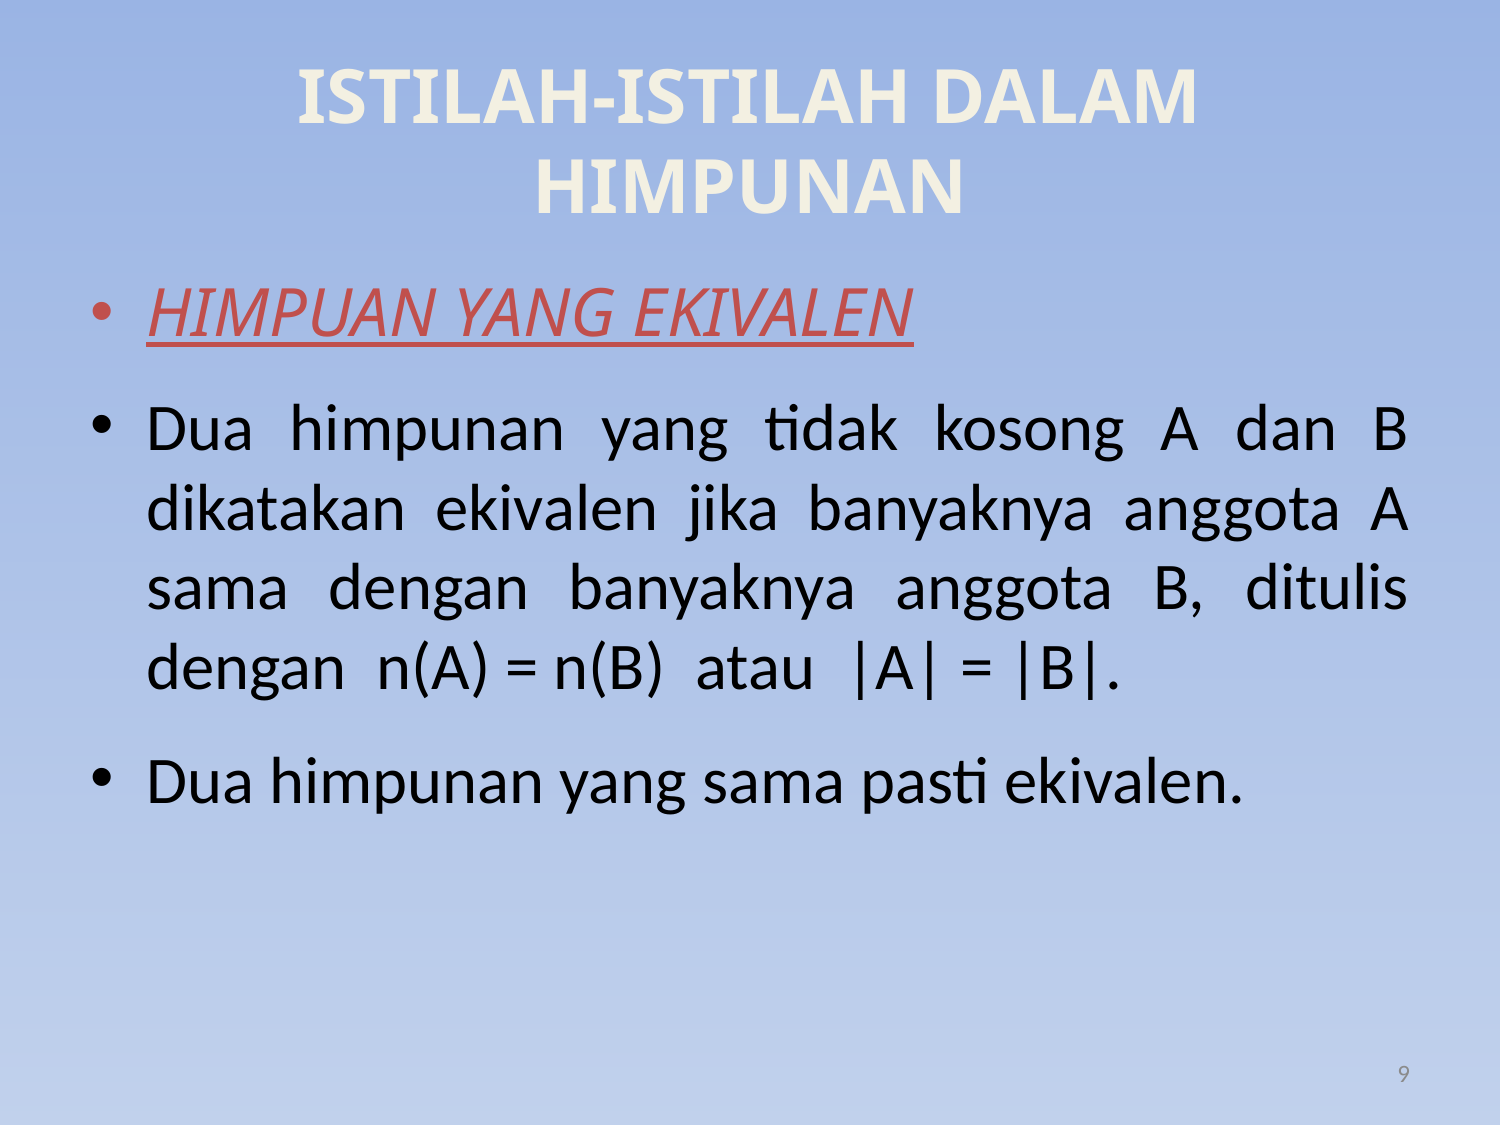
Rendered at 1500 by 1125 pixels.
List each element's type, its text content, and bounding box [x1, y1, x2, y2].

slide_number 9 [1074, 1042, 1425, 1103]
list HIMPUAN YANG EKIVALEN Dua himpunan yang tidak kosong A dan B dikatakan ekivalen jika banyaknya anggota A sama dengan banyaknya anggota B, ditulis dengan n(A) = n(B) atau |A| = |B|. Dua himpunan yang sama pasti ekivalen. [74, 262, 1426, 1006]
title ISTILAH-ISTILAH DALAM HIMPUNAN [74, 44, 1426, 233]
